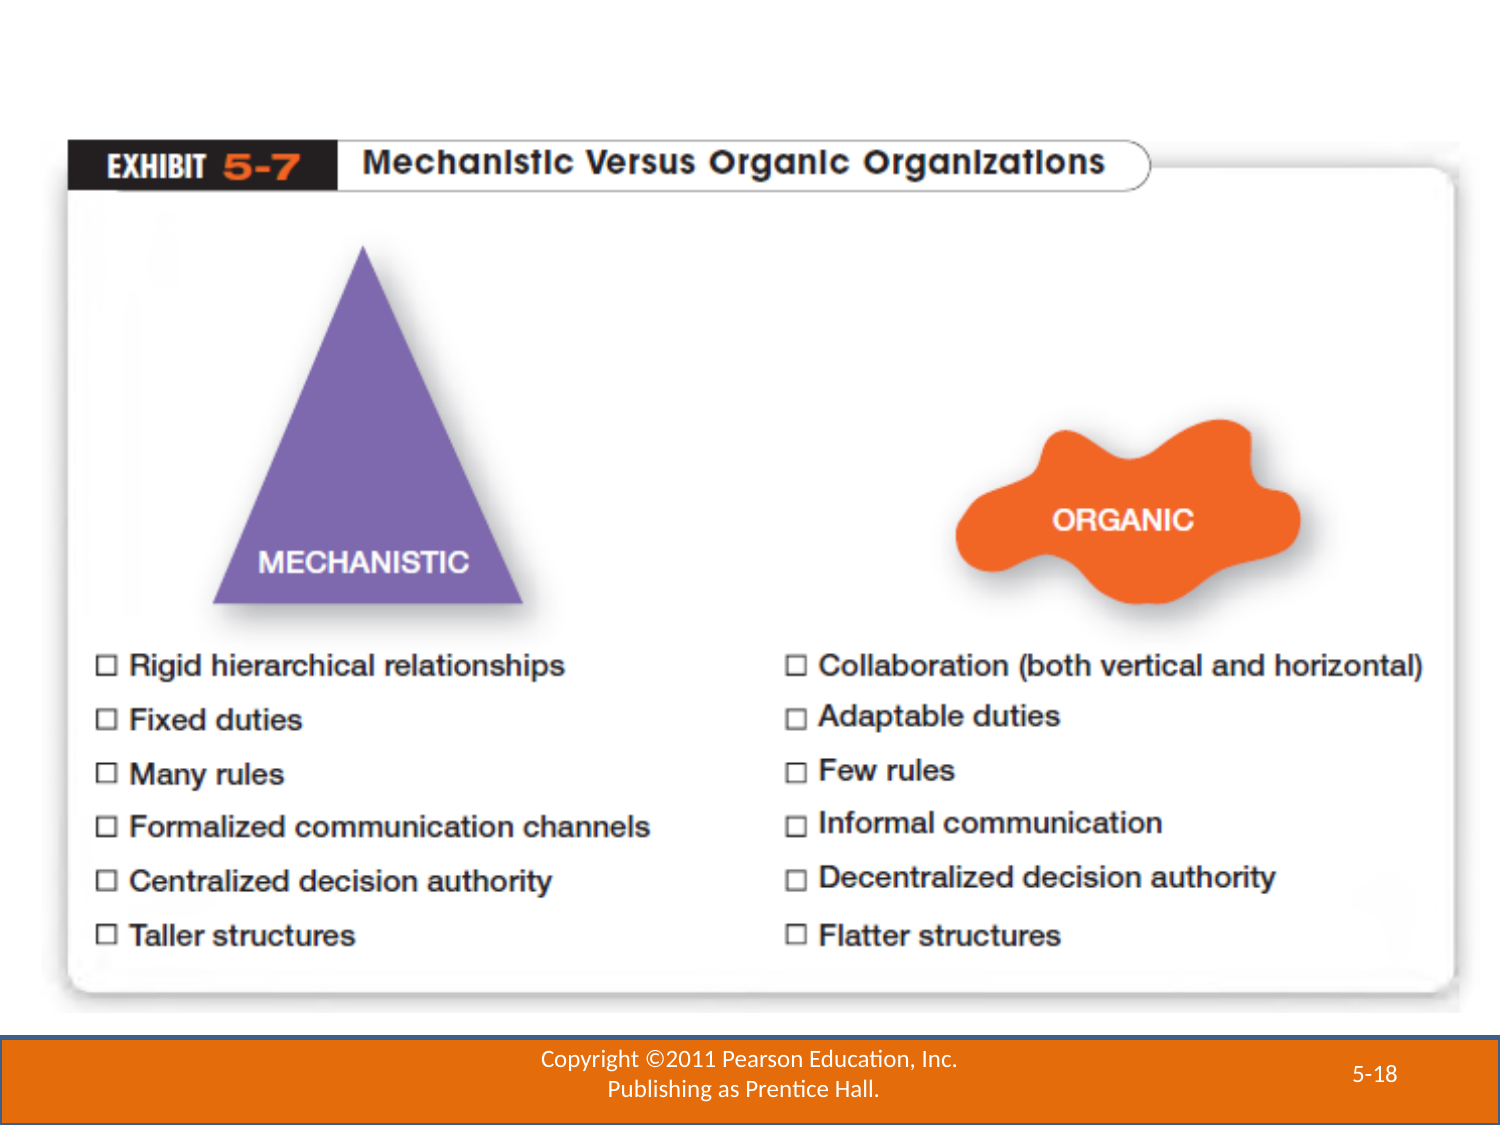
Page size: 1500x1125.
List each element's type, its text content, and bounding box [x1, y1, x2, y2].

picture [19, 112, 1481, 1013]
footer Copyright ©2011 Pearson Education, Inc. Publishing as Prentice Hall. [512, 1042, 988, 1103]
